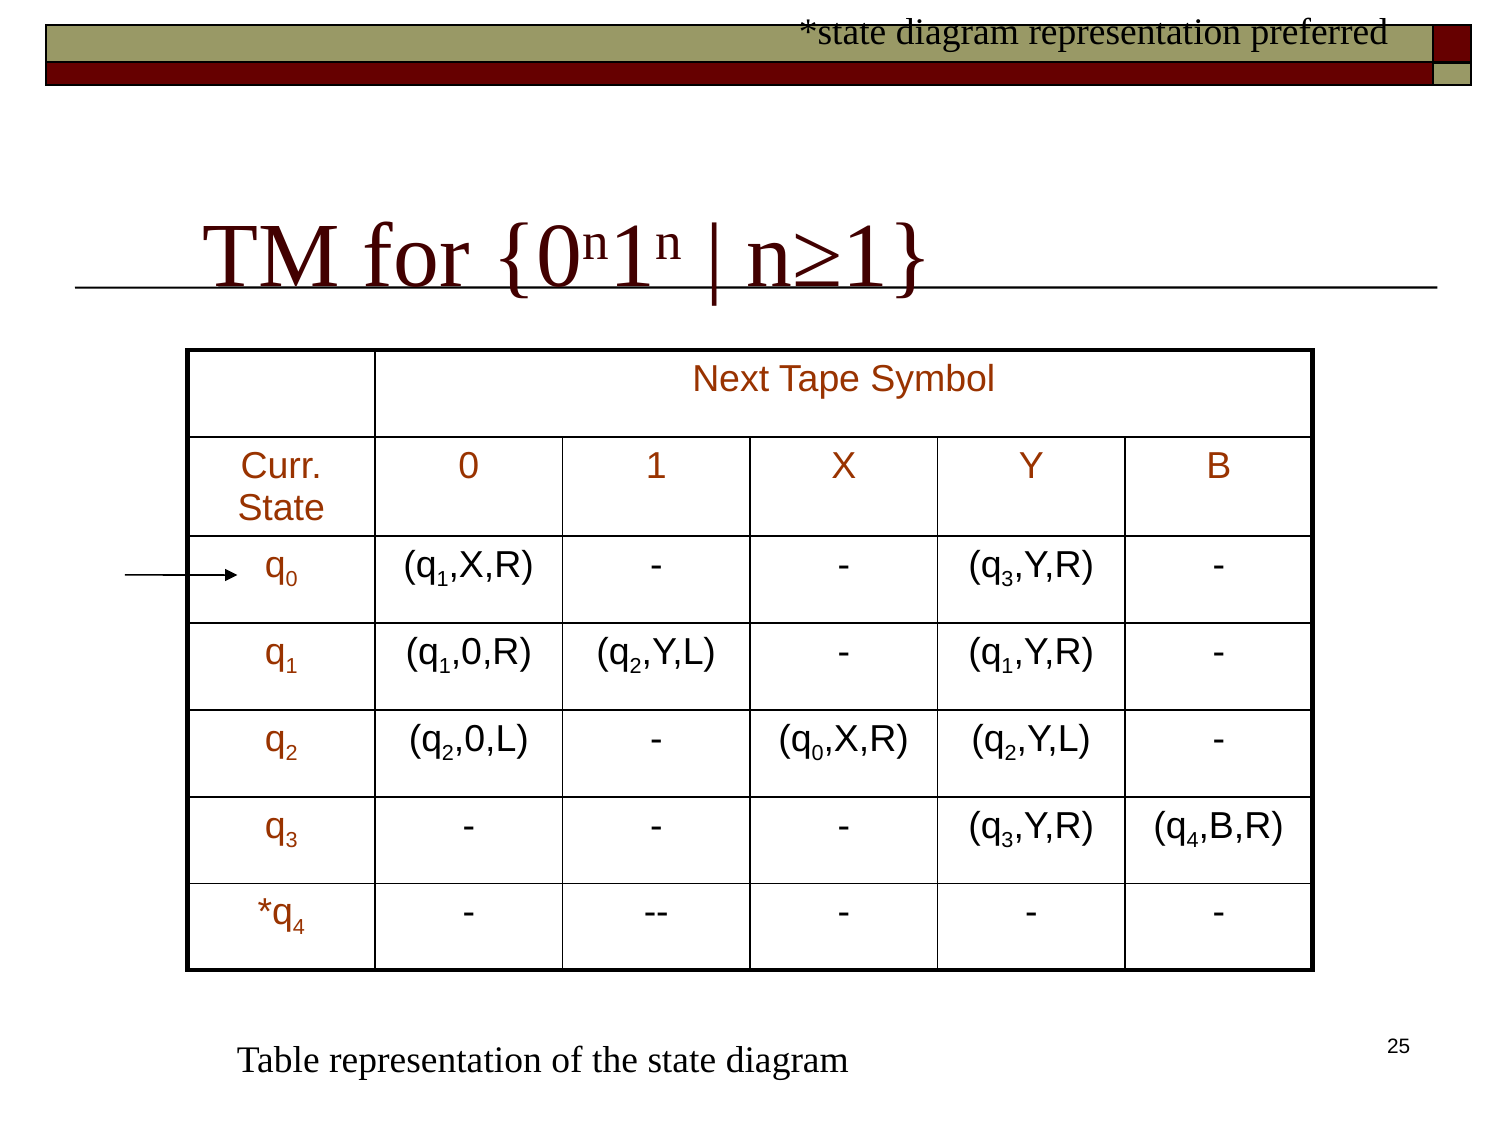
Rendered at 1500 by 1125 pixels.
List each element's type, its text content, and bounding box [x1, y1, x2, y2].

table_cell - [563, 798, 749, 883]
table_cell X [751, 438, 937, 535]
title TM for {0n1n | n≥1} [187, 124, 1467, 313]
table_header Next Tape Symbol [376, 352, 1310, 436]
table_cell q3 [190, 798, 374, 883]
table_cell Curr. State [190, 438, 374, 535]
table_cell (q1,X,R) [376, 537, 562, 622]
slide_number 25 [1112, 1024, 1426, 1101]
table_cell 0 [376, 438, 562, 535]
table_cell - [751, 884, 937, 968]
table_cell - [938, 884, 1124, 968]
text_box *state diagram representation preferred [784, 0, 1405, 60]
table_cell *q4 [190, 884, 374, 968]
table_cell (q1,Y,R) [938, 624, 1124, 709]
text_box Table representation of the state diagram [222, 1028, 865, 1088]
table_cell - [1126, 711, 1310, 796]
table_cell Y [938, 438, 1124, 535]
table_cell q1 [190, 624, 374, 709]
table_cell q2 [190, 711, 374, 796]
table_cell (q3,Y,R) [938, 798, 1124, 883]
table_cell - [1126, 624, 1310, 709]
table_cell 1 [563, 438, 749, 535]
table_cell (q2,Y,L) [938, 711, 1124, 796]
table_cell - [1126, 884, 1310, 968]
text_box [124, 568, 238, 582]
table_cell - [751, 624, 937, 709]
table_cell (q2,Y,L) [563, 624, 749, 709]
table_cell q0 [190, 537, 374, 622]
table_cell - [376, 884, 562, 968]
table_cell (q0,X,R) [751, 711, 937, 796]
table_cell (q3,Y,R) [938, 537, 1124, 622]
table_cell B [1126, 438, 1310, 535]
table_cell (q2,0,L) [376, 711, 562, 796]
table_cell (q1,0,R) [376, 624, 562, 709]
table_cell - [751, 537, 937, 622]
table_cell - [563, 537, 749, 622]
table_header [190, 352, 374, 436]
table_cell (q4,B,R) [1126, 798, 1310, 883]
table_cell - [376, 798, 562, 883]
table_cell - [751, 798, 937, 883]
table_cell -- [563, 884, 749, 968]
table_cell - [1126, 537, 1310, 622]
table_cell - [563, 711, 749, 796]
